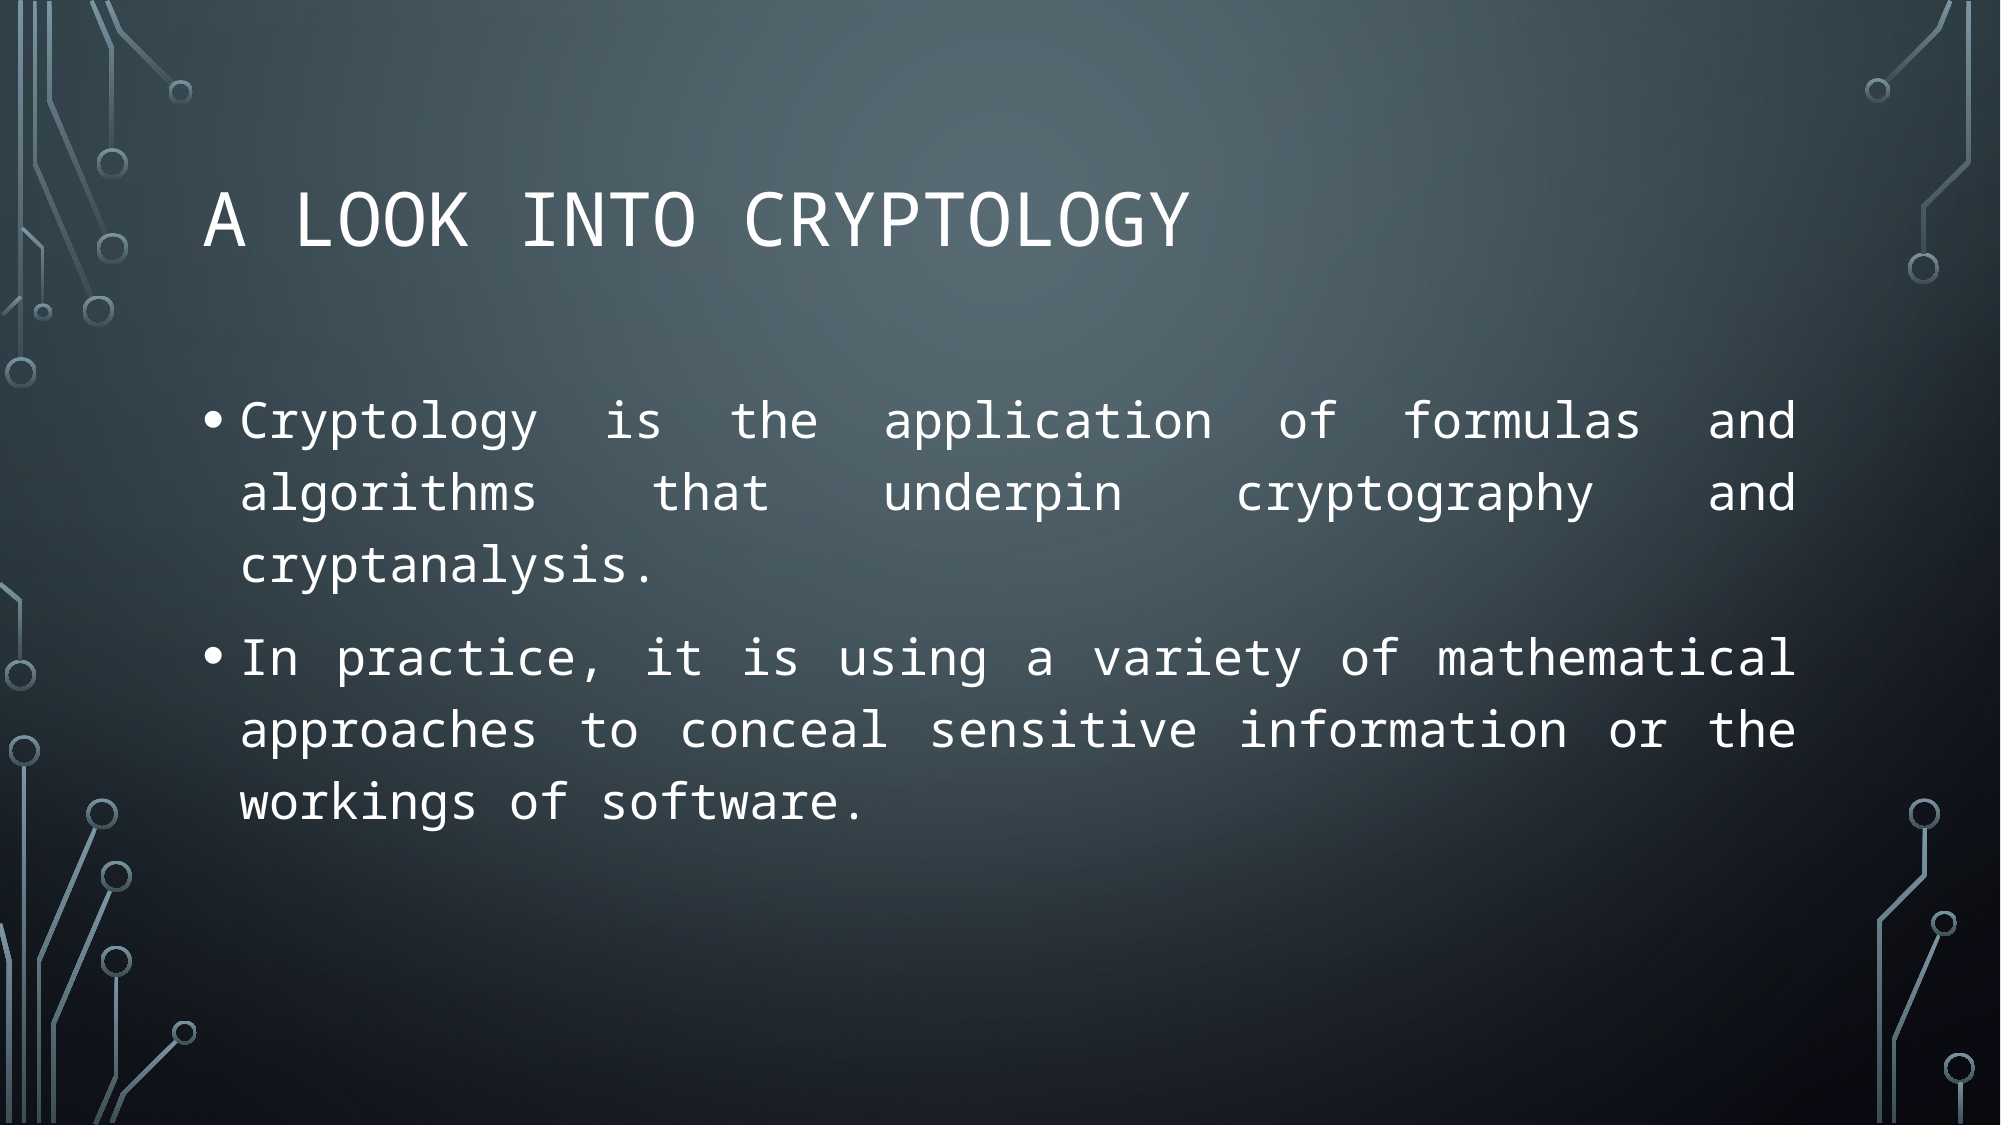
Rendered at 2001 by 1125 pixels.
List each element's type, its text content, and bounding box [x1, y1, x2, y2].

list Cryptology is the application of formulas and algorithms that underpin cryptography and cryptanalysis. In practice, it is using a variety of mathematical approaches to conceal sensitive information or the workings of software. [187, 369, 1813, 950]
title A Look Into Cryptology [187, 101, 1813, 344]
